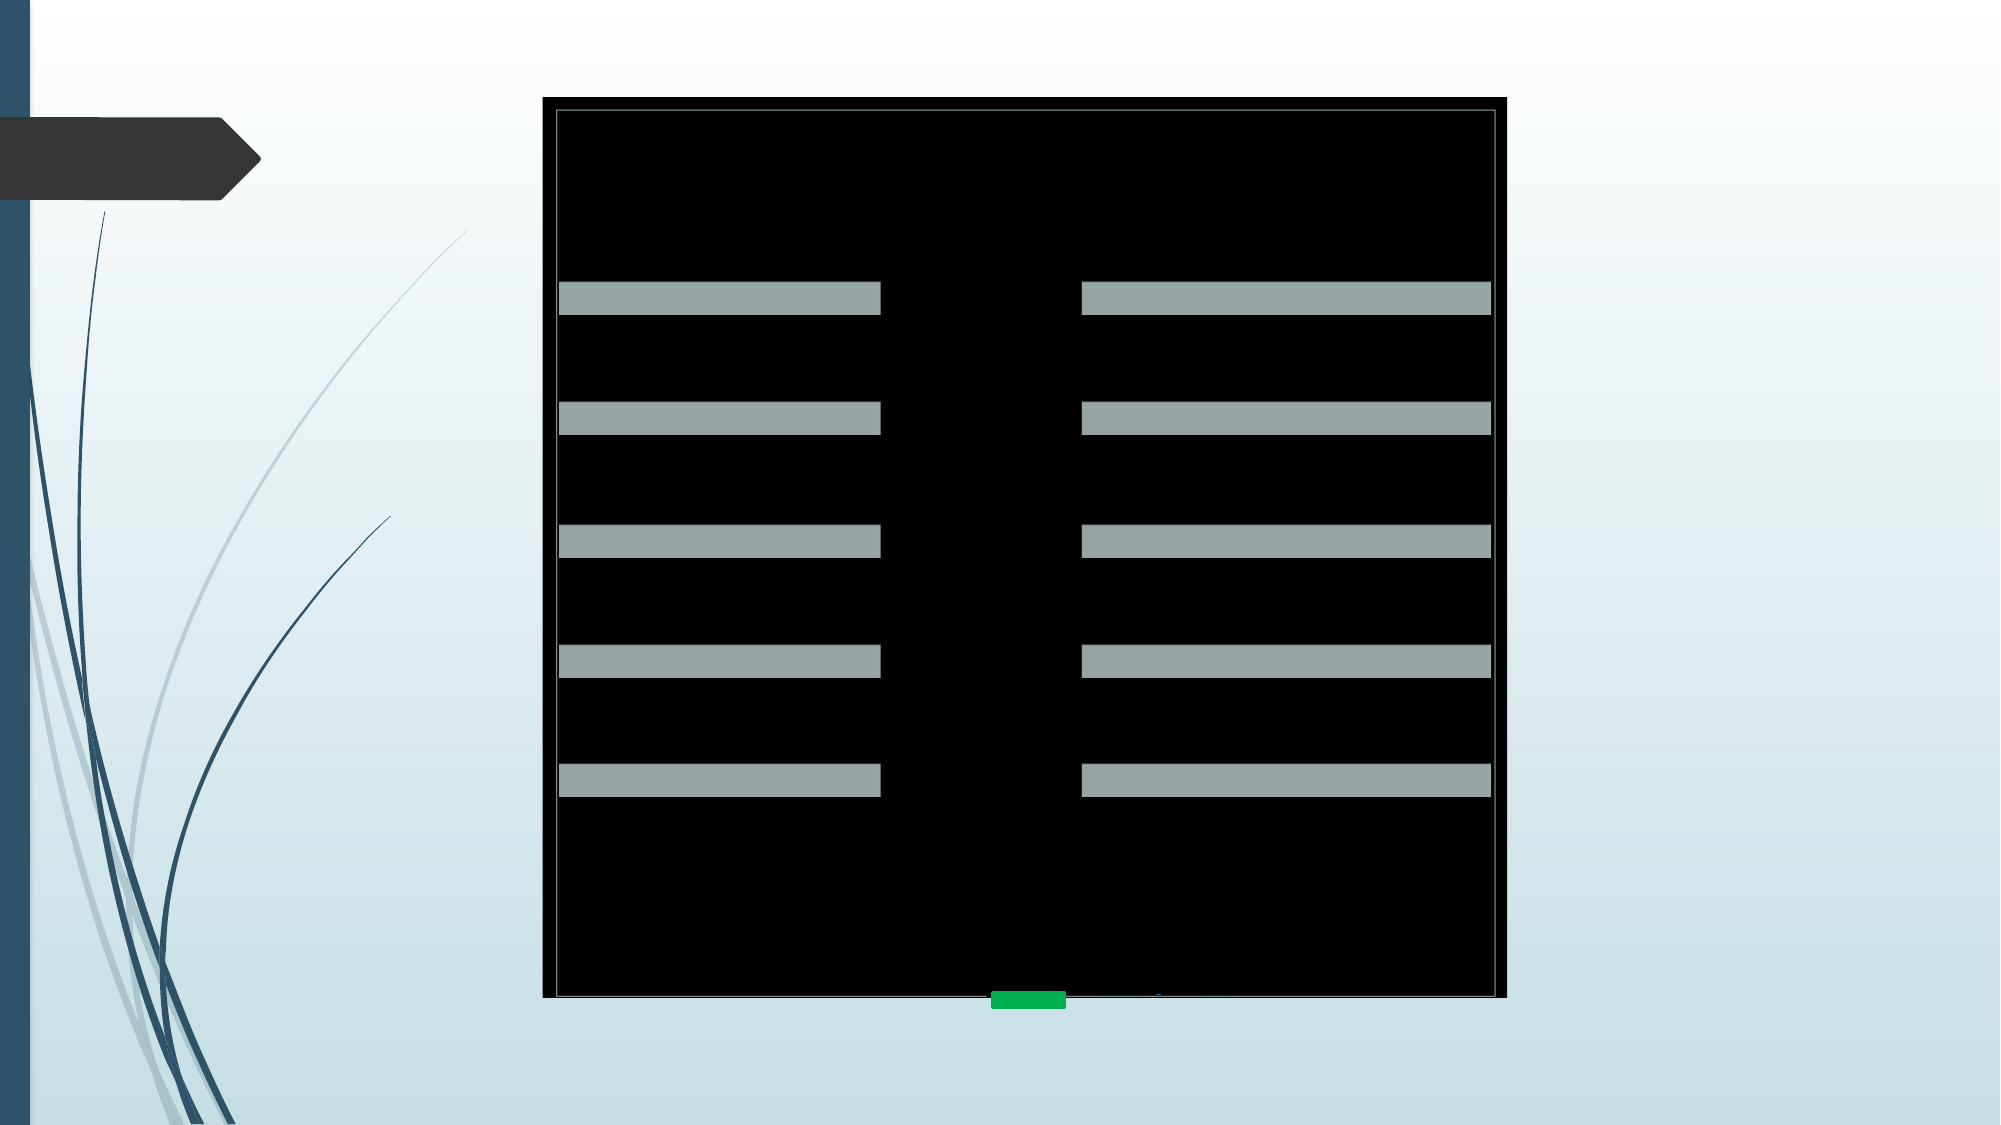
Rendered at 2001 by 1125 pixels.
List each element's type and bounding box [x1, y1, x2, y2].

text_box [542, 97, 1508, 1008]
